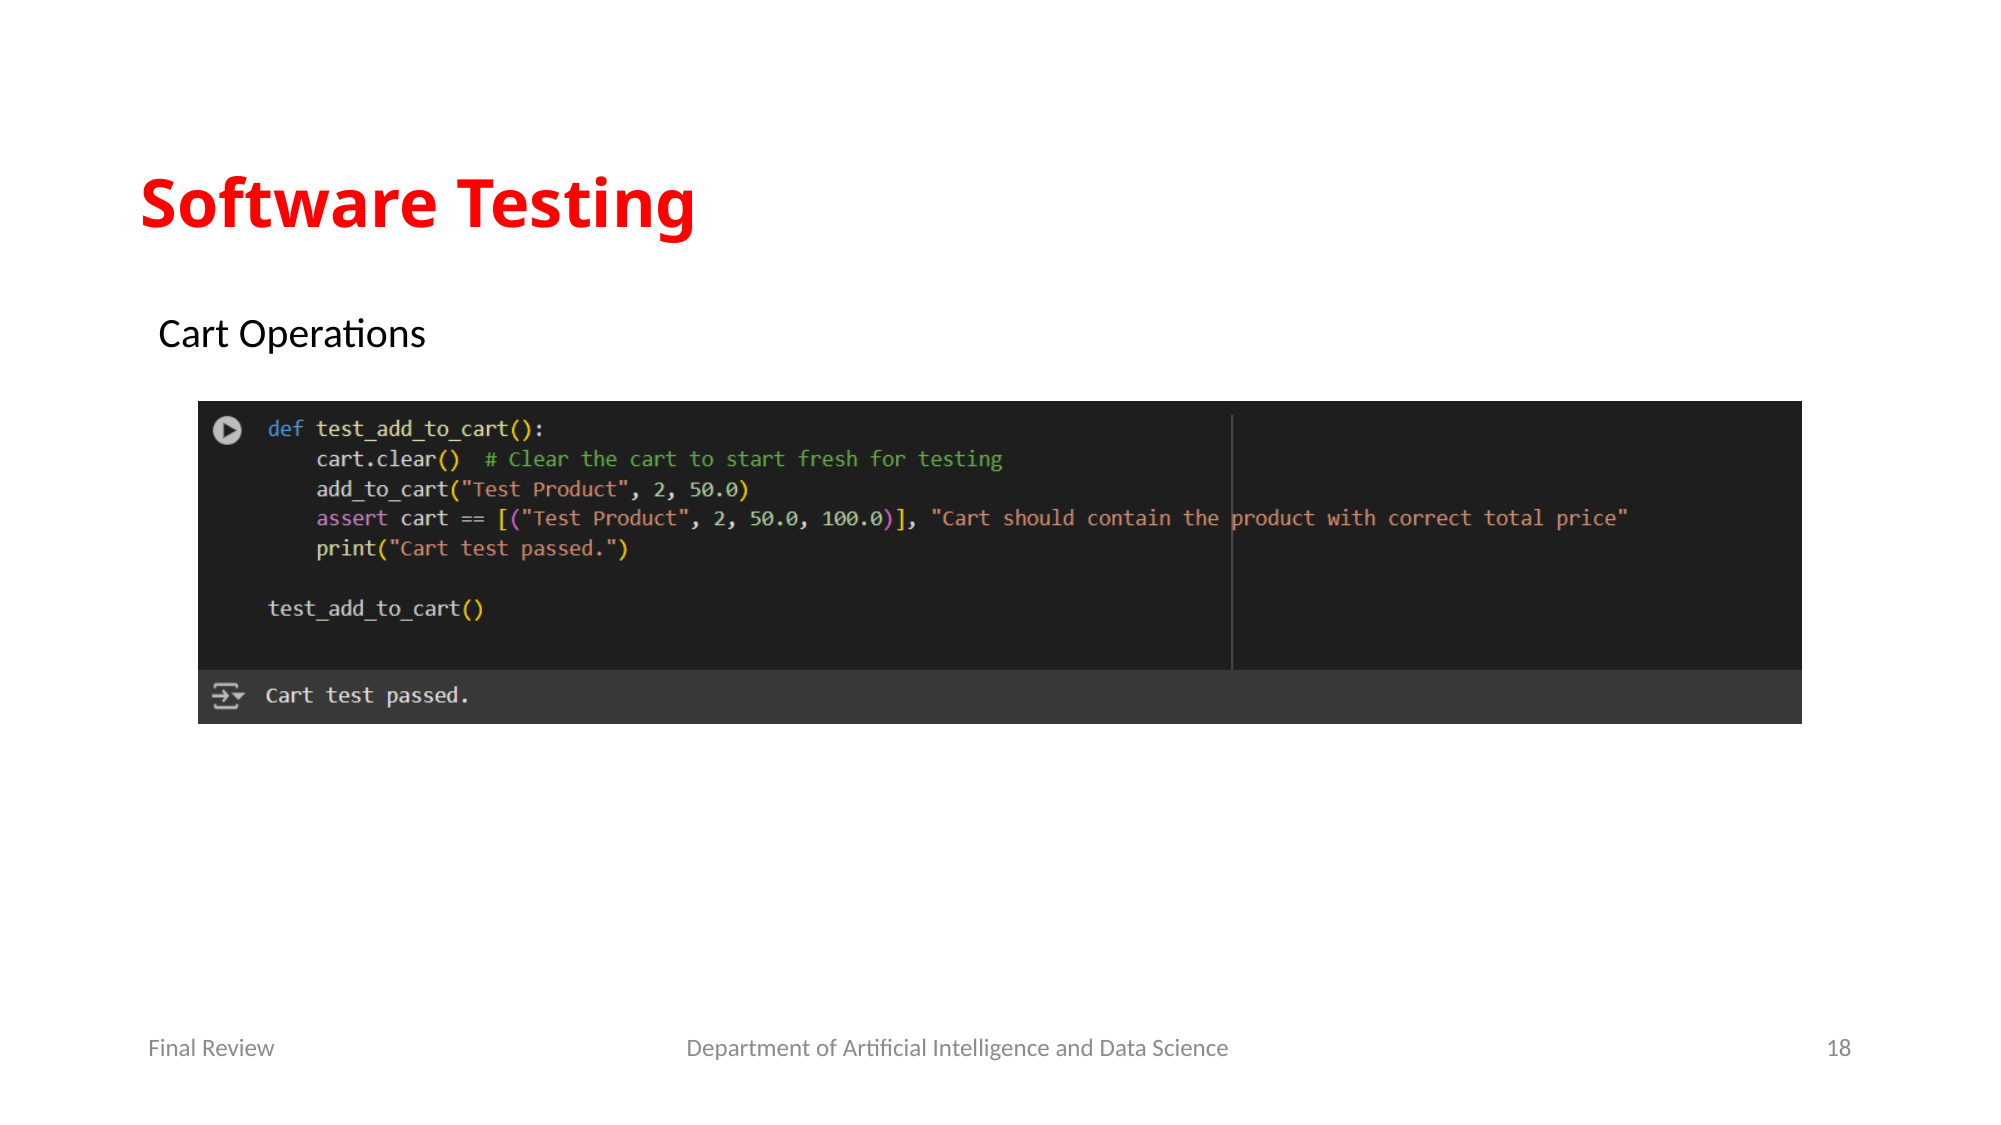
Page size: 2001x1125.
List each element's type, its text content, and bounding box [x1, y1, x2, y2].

slide_number 18 [1433, 1024, 1867, 1103]
picture [198, 401, 1802, 724]
list Cart Operations [125, 304, 1875, 1005]
footer Department of Artificial Intelligence and Data Science [600, 1024, 1317, 1103]
title Software Testing [125, 50, 1876, 250]
slide_number Final Review [133, 1024, 567, 1103]
